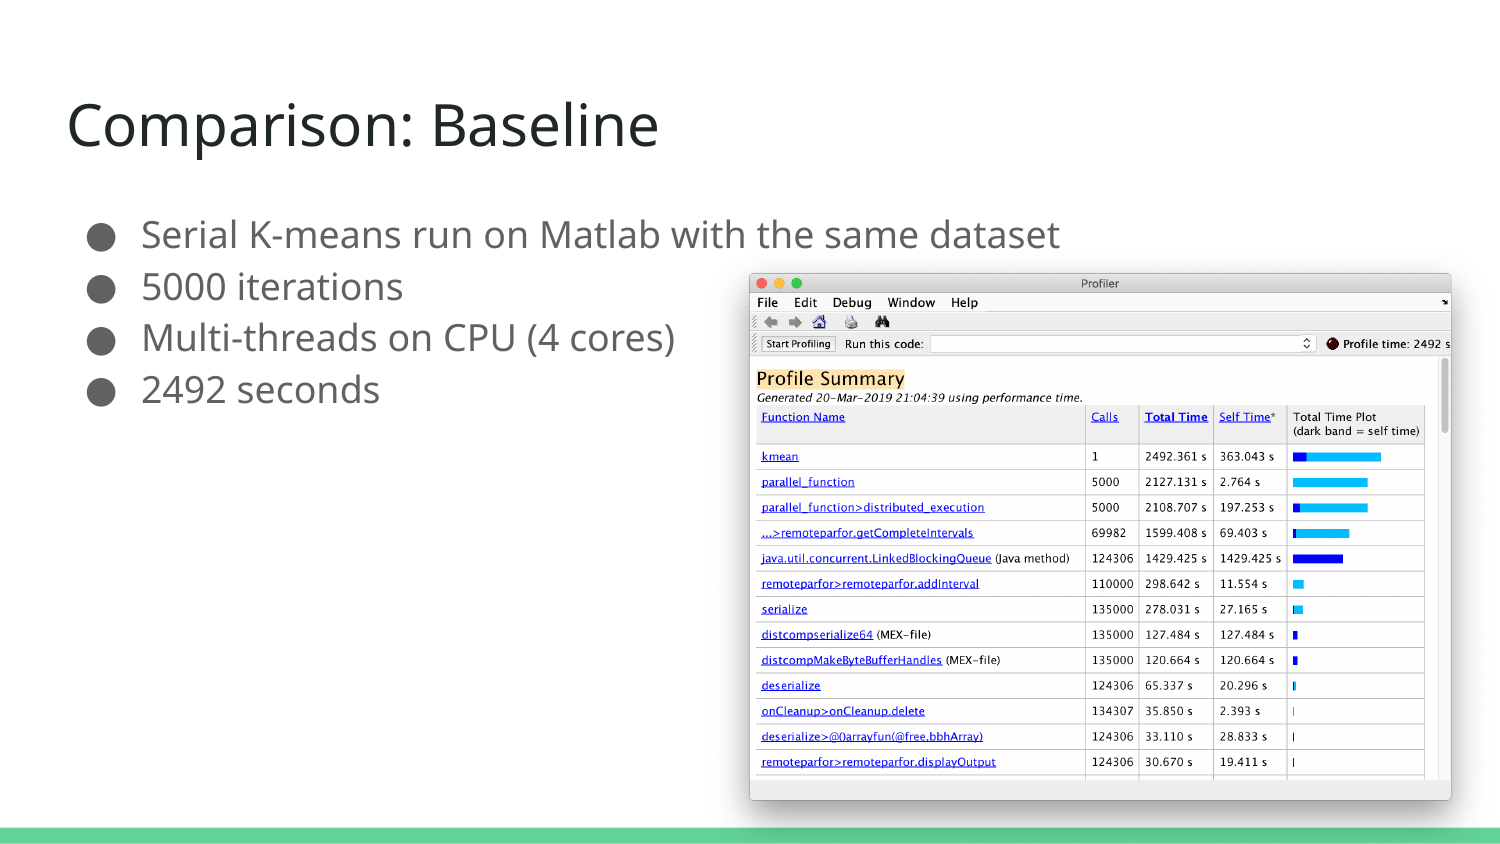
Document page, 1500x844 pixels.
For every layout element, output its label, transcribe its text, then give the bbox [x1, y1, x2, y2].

picture [699, 240, 1500, 844]
list Serial K-means run on Matlab with the same dataset 5000 iterations Multi-threads on CPU (4 cores) 2492 seconds [51, 189, 1449, 750]
title Comparison: Baseline [51, 72, 1449, 167]
